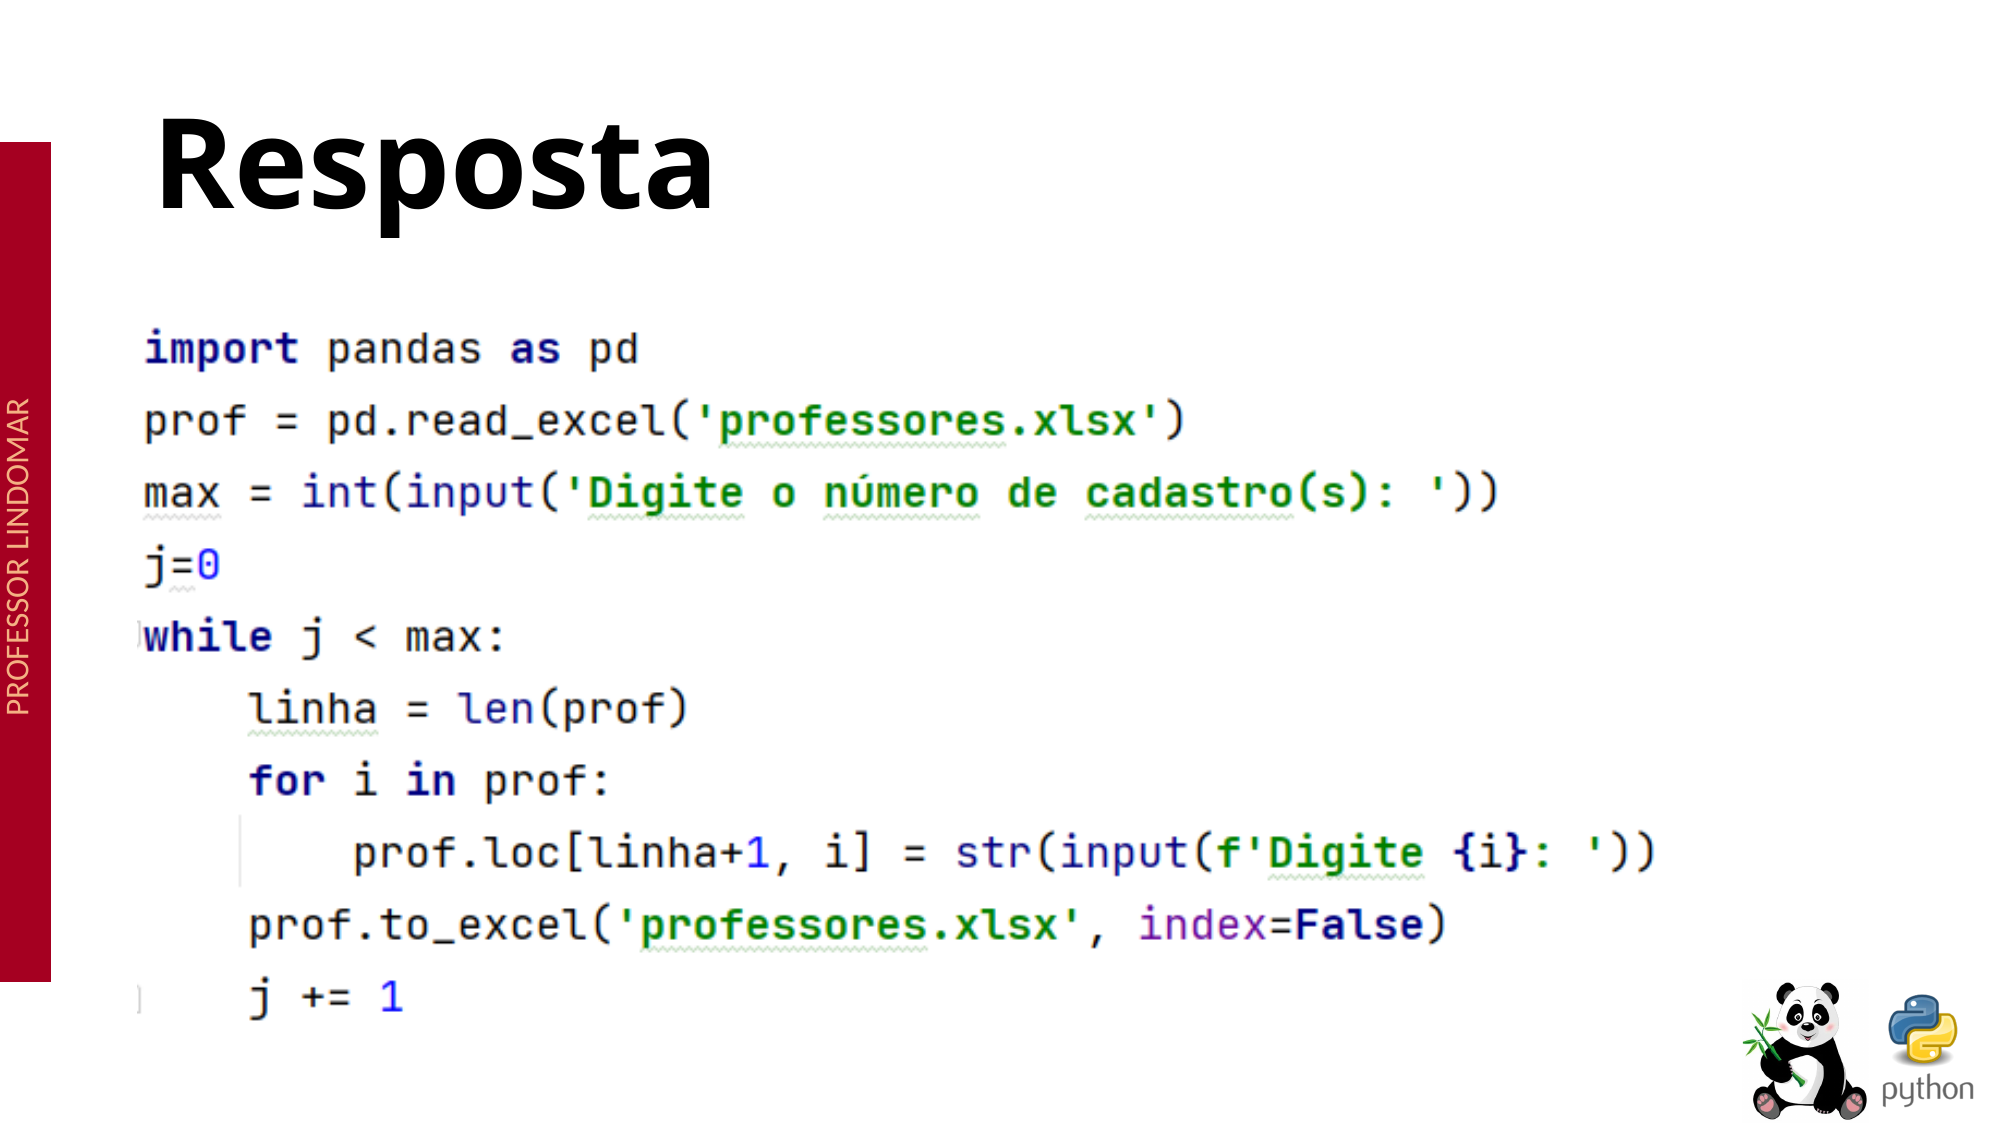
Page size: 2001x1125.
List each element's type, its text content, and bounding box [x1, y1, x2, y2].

picture [137, 320, 1663, 1025]
title Resposta [137, 59, 1863, 278]
picture [1742, 979, 2000, 1125]
